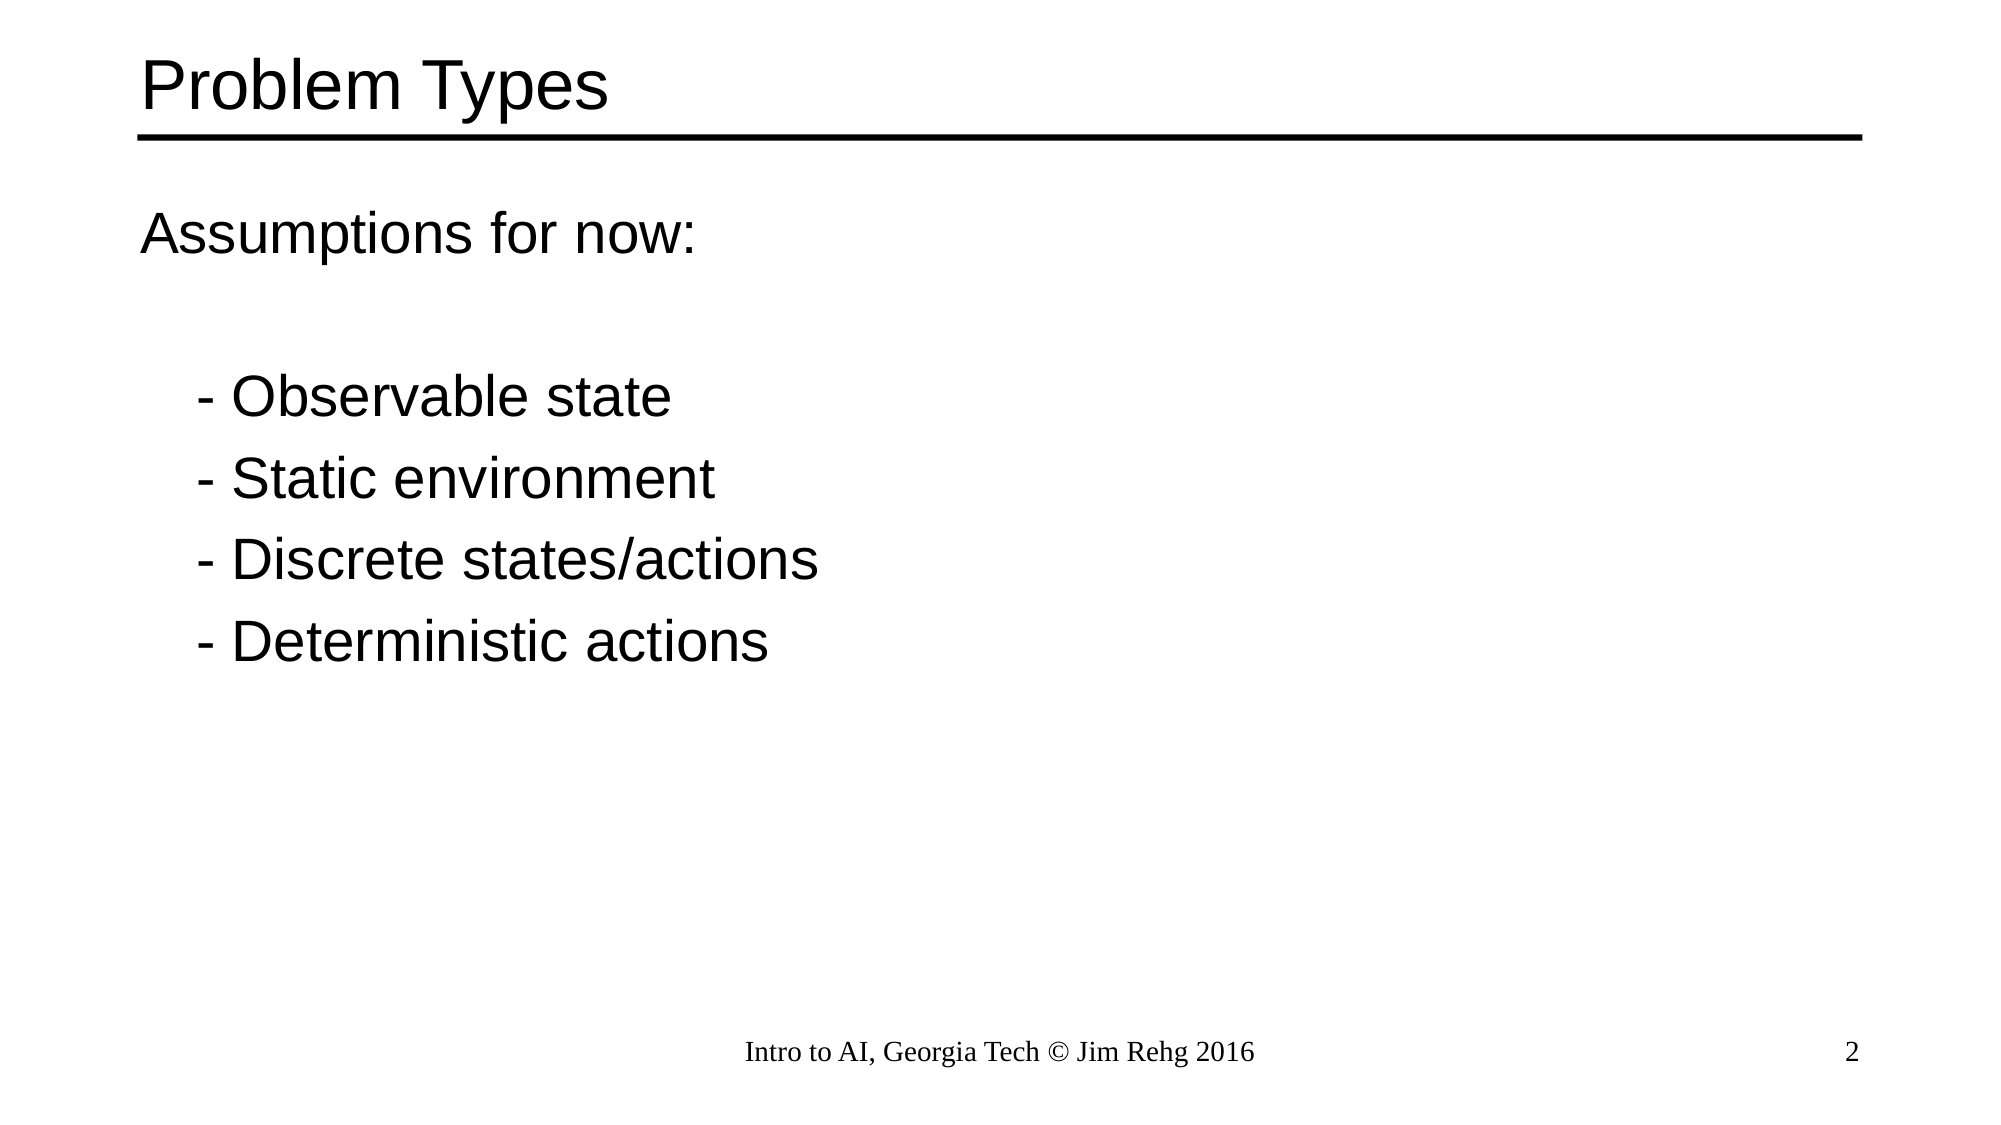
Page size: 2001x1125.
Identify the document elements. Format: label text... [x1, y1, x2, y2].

list Assumptions for now: - Observable state - Static environment - Discrete states/actions - Deterministic actions [125, 187, 1875, 1013]
slide_number 2 [1433, 1024, 1876, 1101]
title Problem Types [125, 12, 1875, 150]
footer Intro to AI, Georgia Tech © Jim Rehg 2016 [683, 1024, 1317, 1101]
